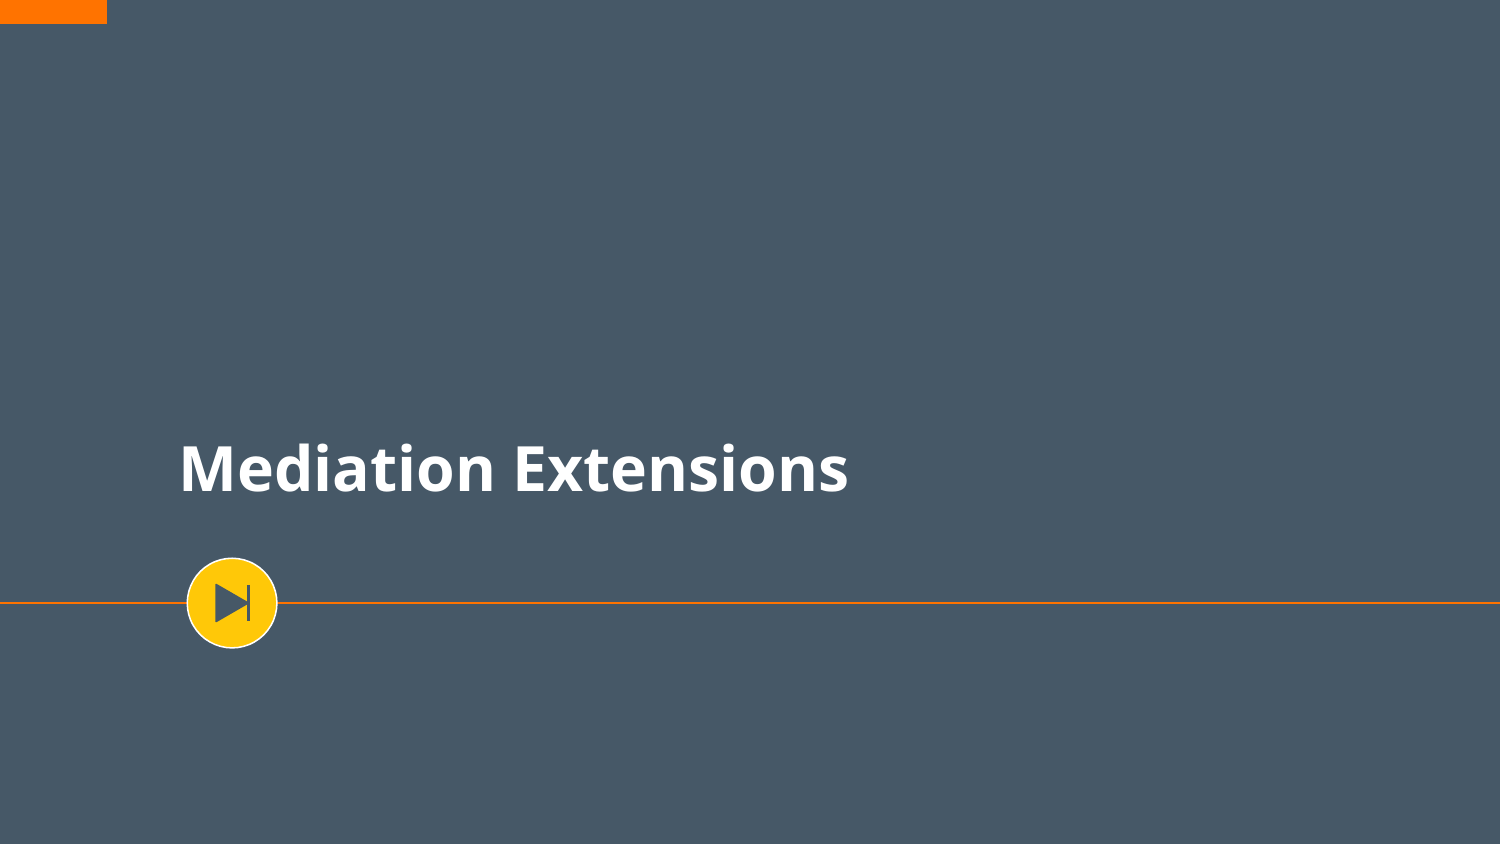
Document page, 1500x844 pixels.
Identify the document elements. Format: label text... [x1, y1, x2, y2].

title Mediation Extensions [163, 328, 1327, 519]
